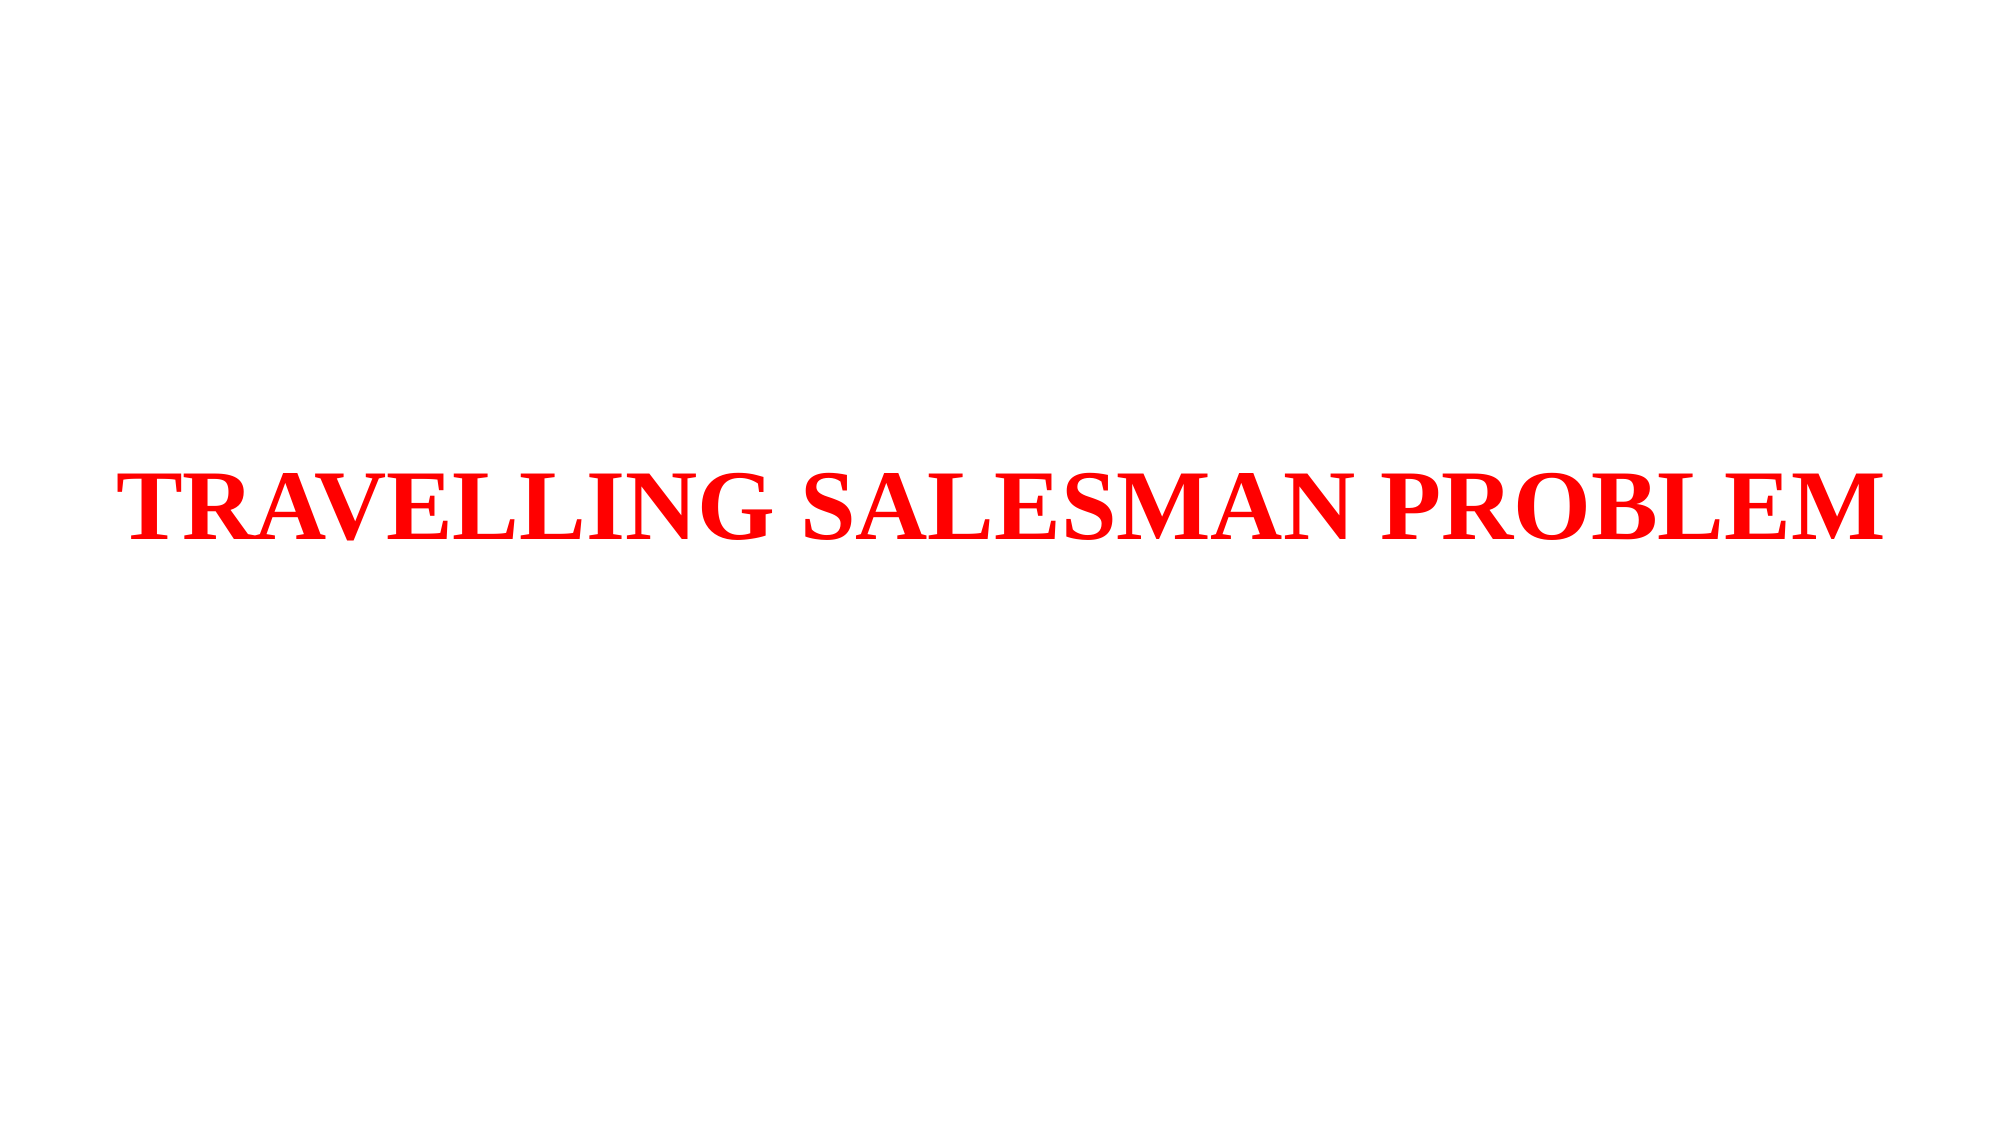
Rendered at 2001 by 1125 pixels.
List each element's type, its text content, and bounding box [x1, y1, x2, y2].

list TRAVELLING SALESMAN PROBLEM [68, 446, 1935, 583]
